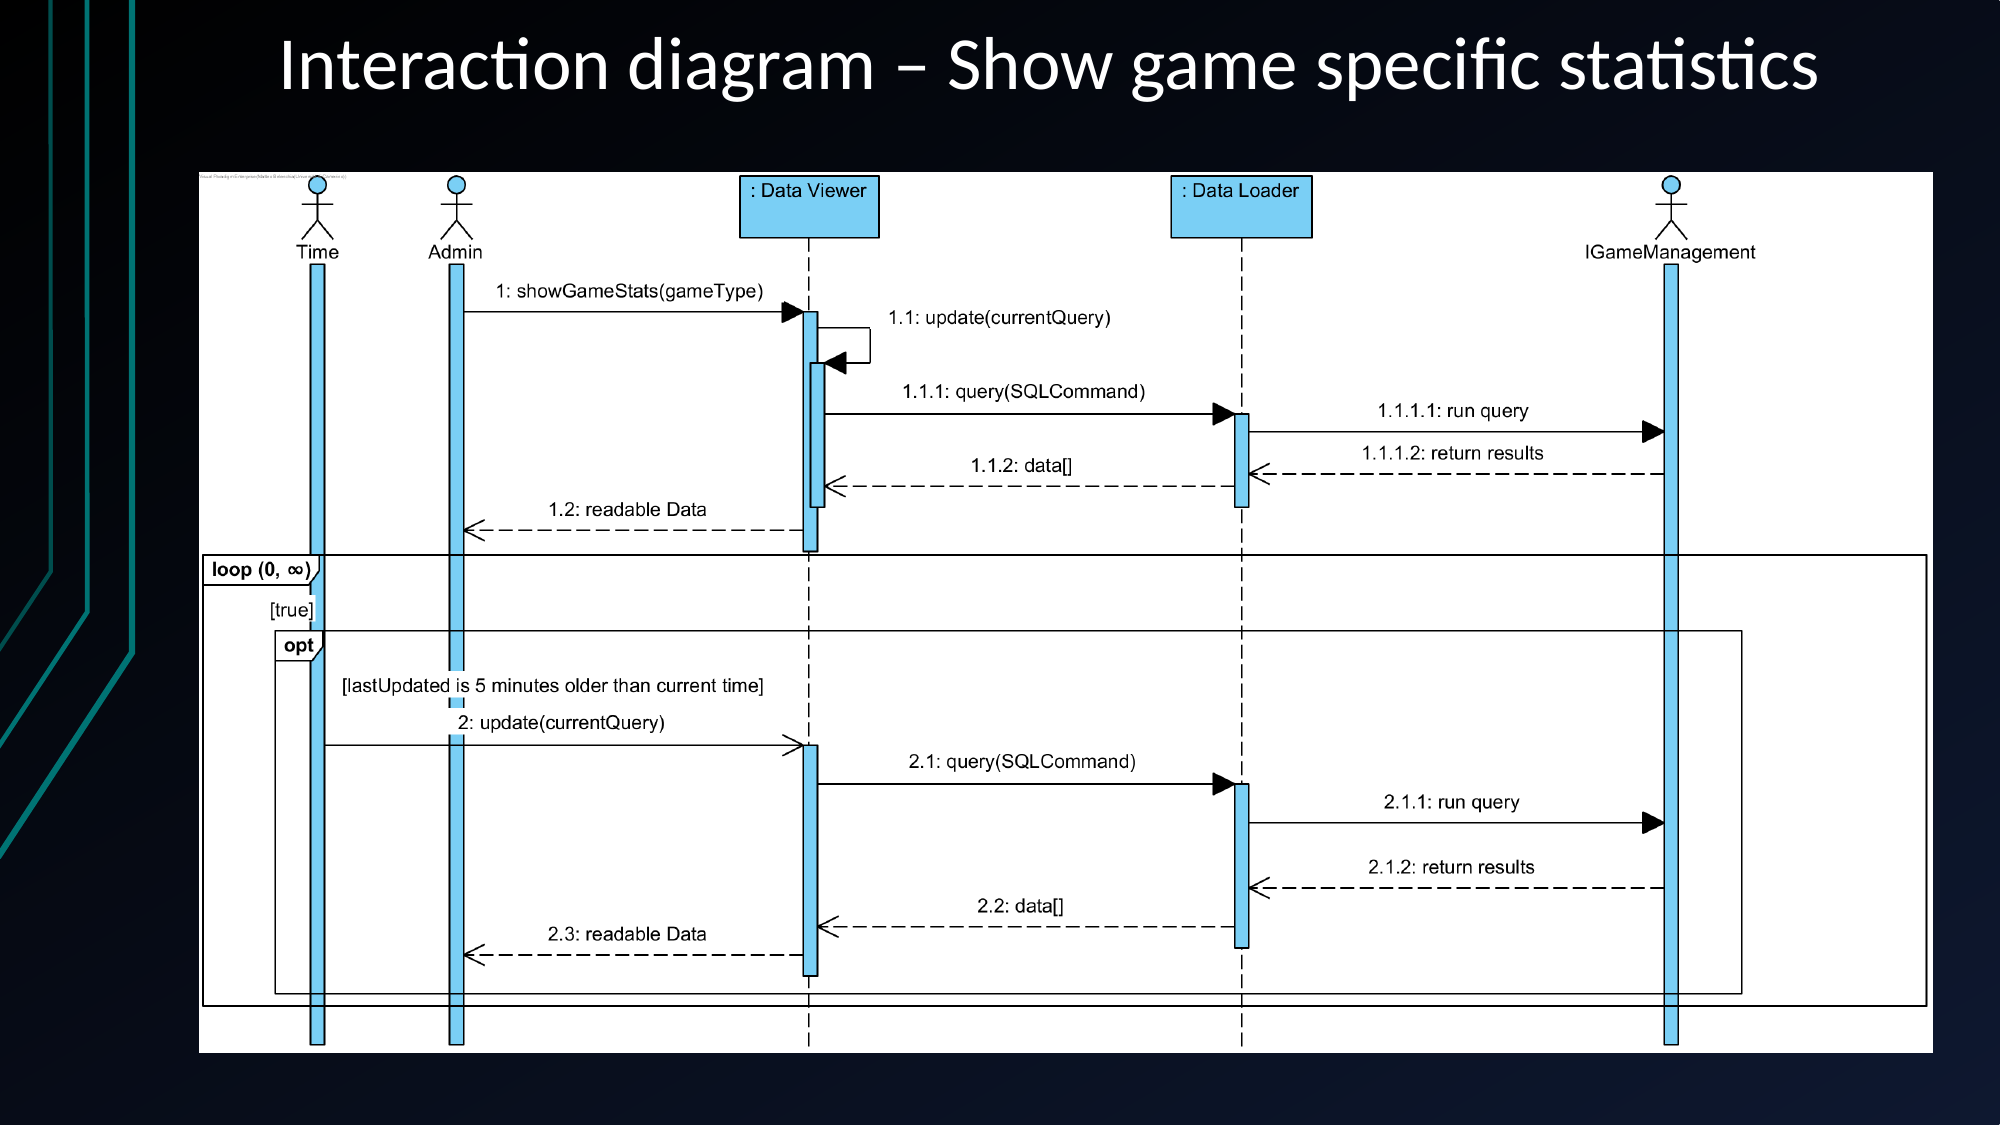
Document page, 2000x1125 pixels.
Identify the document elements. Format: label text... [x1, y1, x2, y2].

title Interaction diagram – Show game specific statistics [199, 19, 1900, 116]
picture [199, 172, 1934, 1053]
